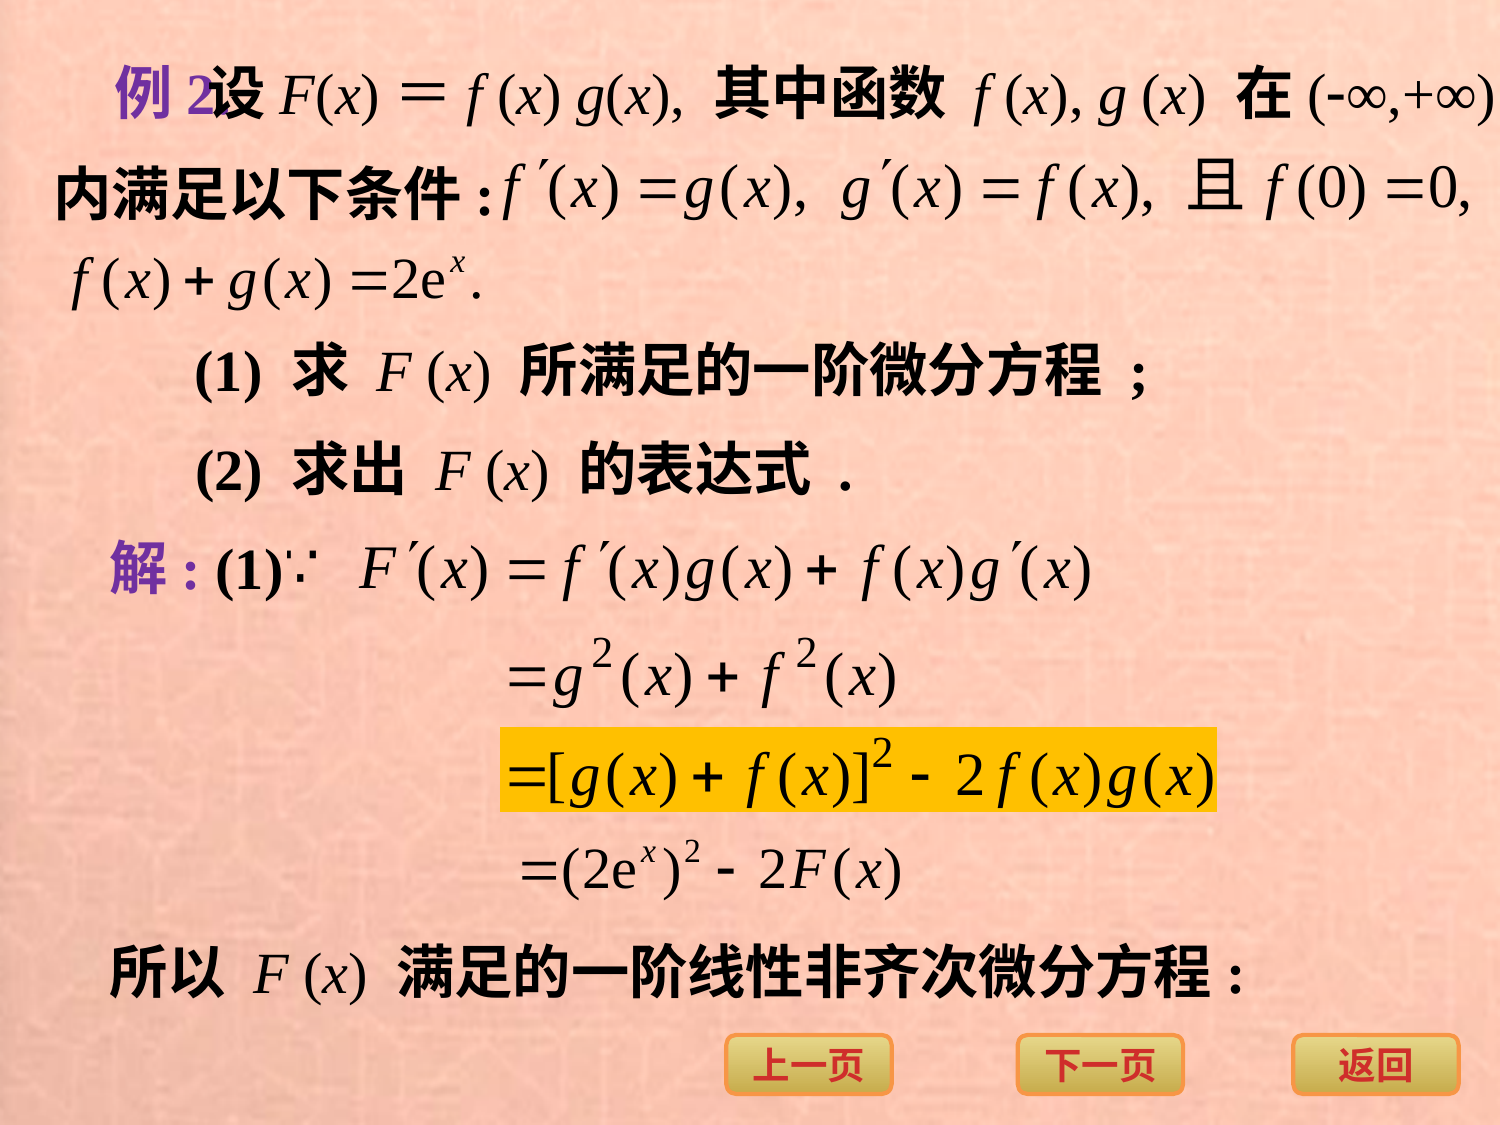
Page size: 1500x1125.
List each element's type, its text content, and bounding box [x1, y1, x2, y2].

picture [0, 0, 1500, 1125]
text_box 设F(x)＝f (x) g(x), 其中函数 f (x), g (x) 在(∞,+∞) [193, 48, 1500, 134]
text_box 所以 F (x) 满足的一阶线性非齐次微分方程: [94, 927, 1261, 1013]
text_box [499, 726, 1217, 813]
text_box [513, 831, 908, 908]
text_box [56, 242, 485, 318]
text_box 例2. [99, 49, 300, 149]
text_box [499, 626, 901, 713]
text_box (2) 求出 F (x) 的表达式 . [180, 425, 869, 510]
text_box 解: (1) [94, 523, 313, 609]
text_box 内满足以下条件: [38, 149, 510, 235]
text_box (1) 求 F (x) 所满足的一阶微分方程 ; [179, 326, 1165, 411]
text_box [487, 155, 1474, 226]
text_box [287, 537, 1094, 607]
